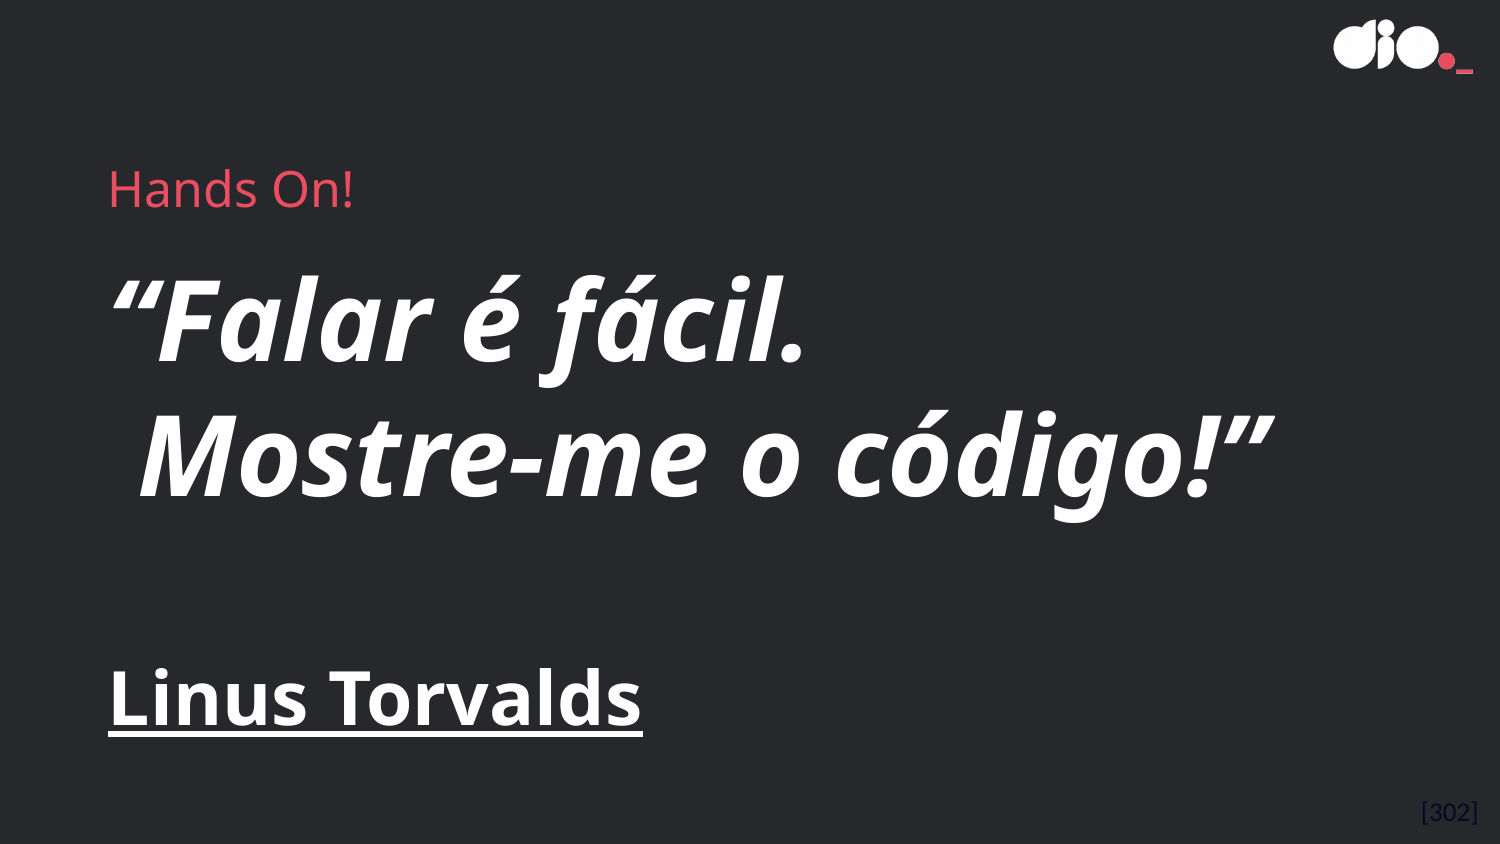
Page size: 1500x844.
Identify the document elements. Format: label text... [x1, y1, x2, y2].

picture [1332, 19, 1474, 75]
text_box Hands On! [92, 142, 1404, 223]
slide_number [302] [1403, 779, 1494, 844]
text_box “Falar é fácil. Mostre-me o código!” Linus Torvalds [92, 223, 1362, 779]
